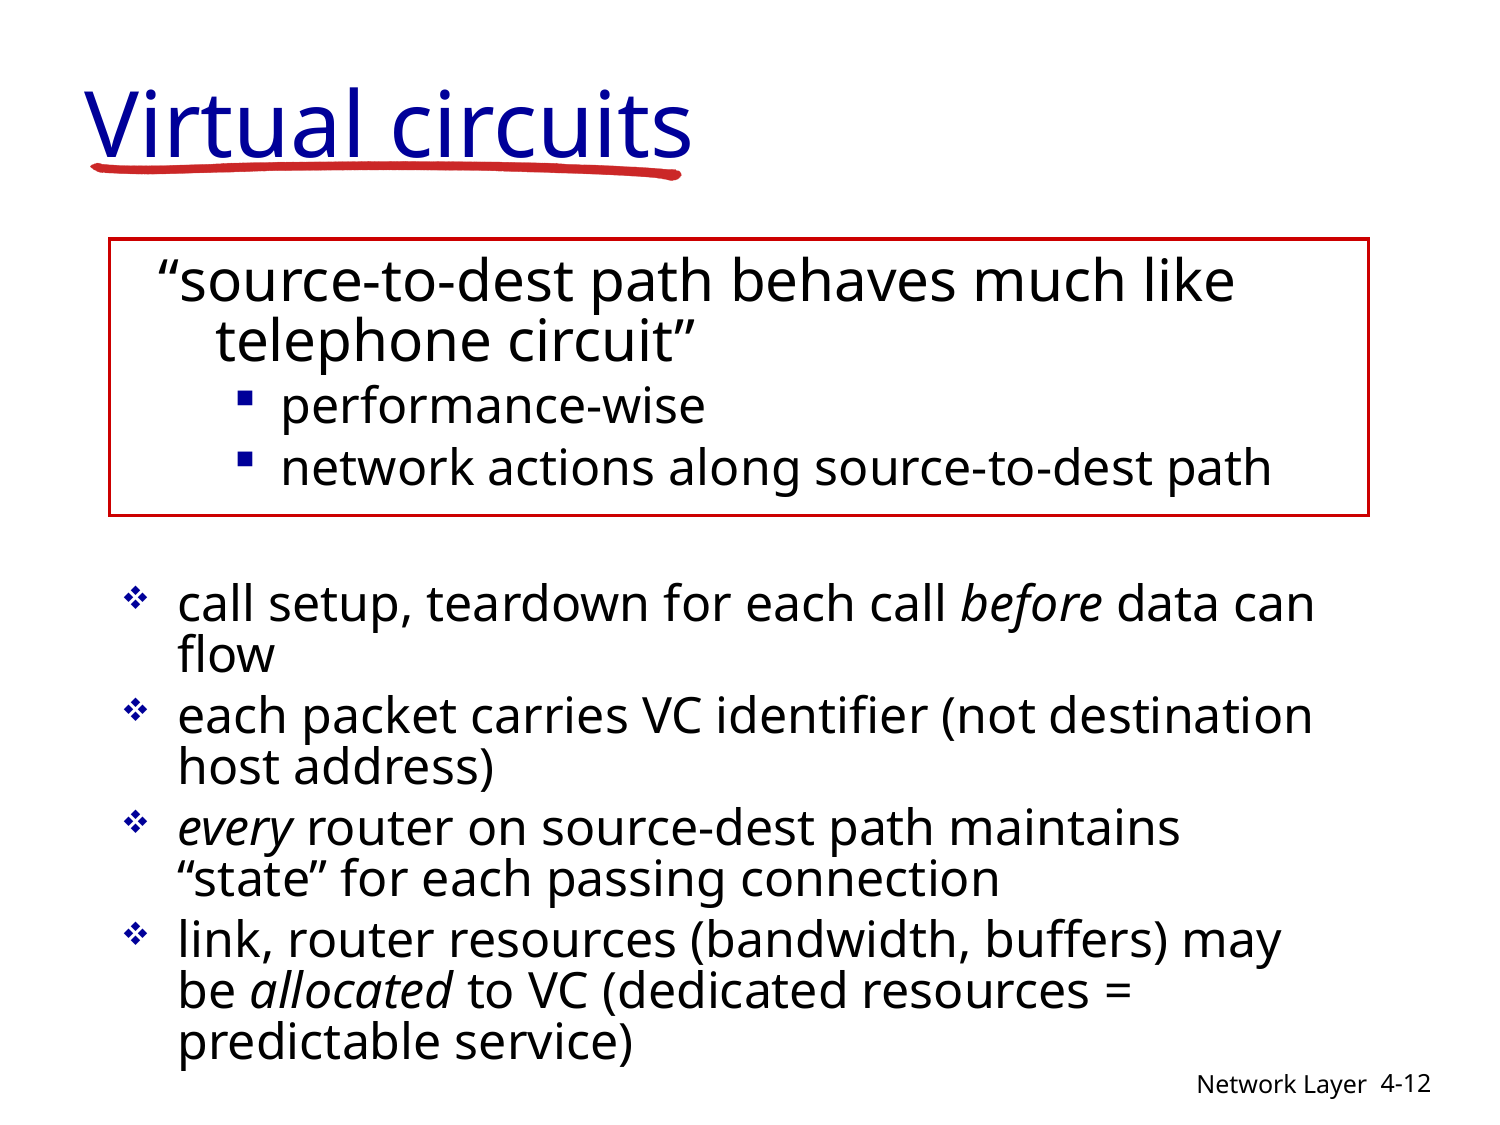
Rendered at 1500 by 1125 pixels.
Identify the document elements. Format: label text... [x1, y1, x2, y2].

list “source-to-dest path behaves much like telephone circuit” performance-wise network actions along source-to-dest path [143, 246, 1415, 547]
picture [87, 156, 688, 186]
footer Network Layer [907, 1060, 1383, 1109]
text_box [109, 239, 1369, 516]
slide_number 4-12 [1365, 1059, 1477, 1106]
list call setup, teardown for each call before data can flow each packet carries VC identifier (not destination host address) every router on source-dest path maintains “state” for each passing connection link, router resources (bandwidth, buffers) may be allocated to VC (dedicated resources = predictable service) [106, 573, 1357, 944]
title Virtual circuits [69, 27, 1345, 215]
